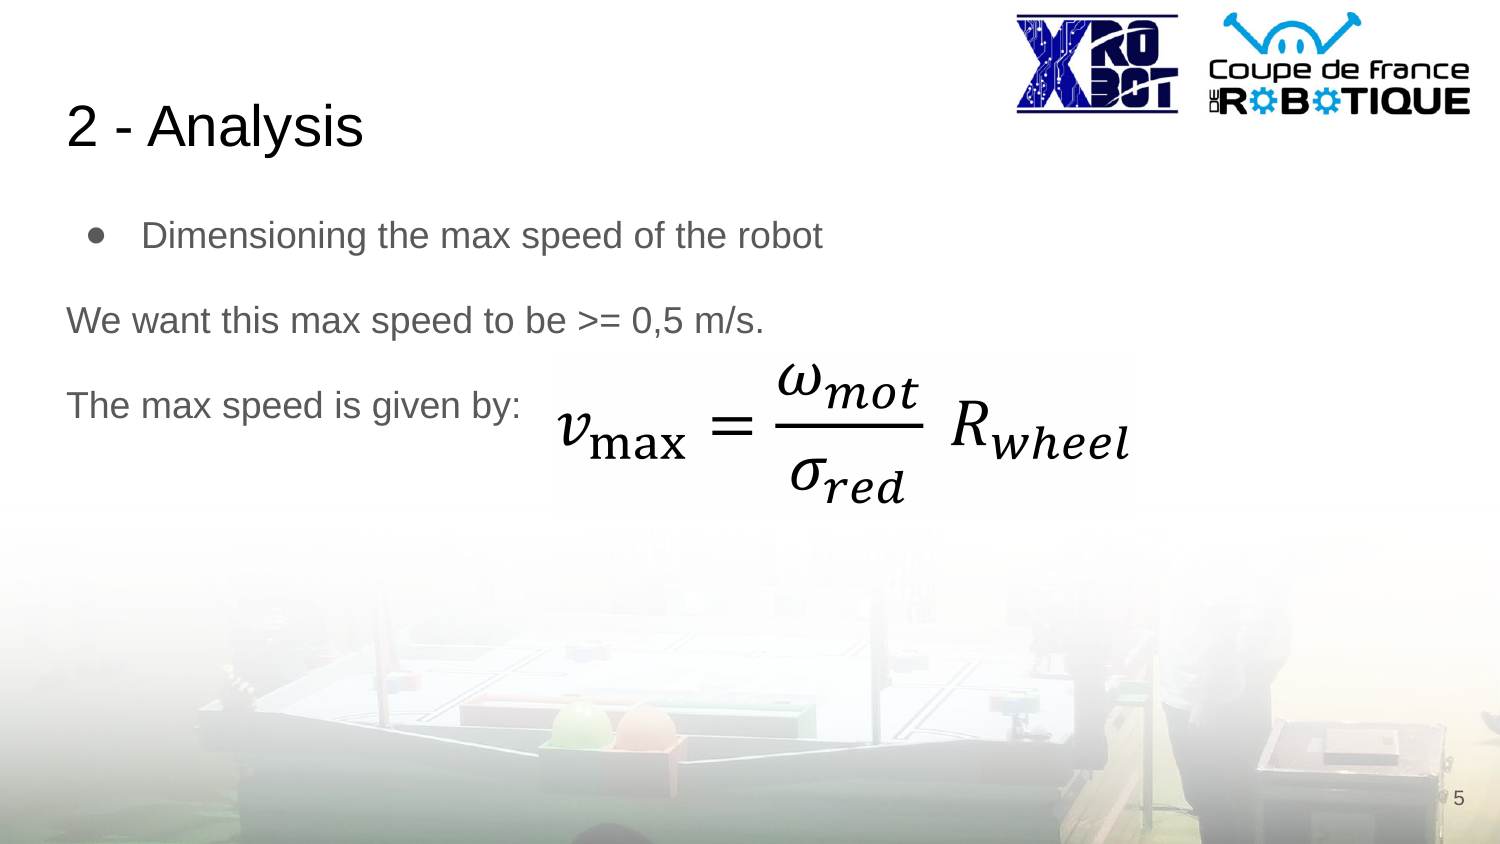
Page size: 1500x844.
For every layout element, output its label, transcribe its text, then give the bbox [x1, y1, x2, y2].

title 2 - Analysis [51, 72, 1449, 167]
slide_number 5 [1389, 764, 1480, 830]
picture [0, 0, 1500, 844]
list Dimensioning the max speed of the robot We want this max speed to be >= 0,5 m/s. The max speed is given by: [51, 189, 1449, 750]
